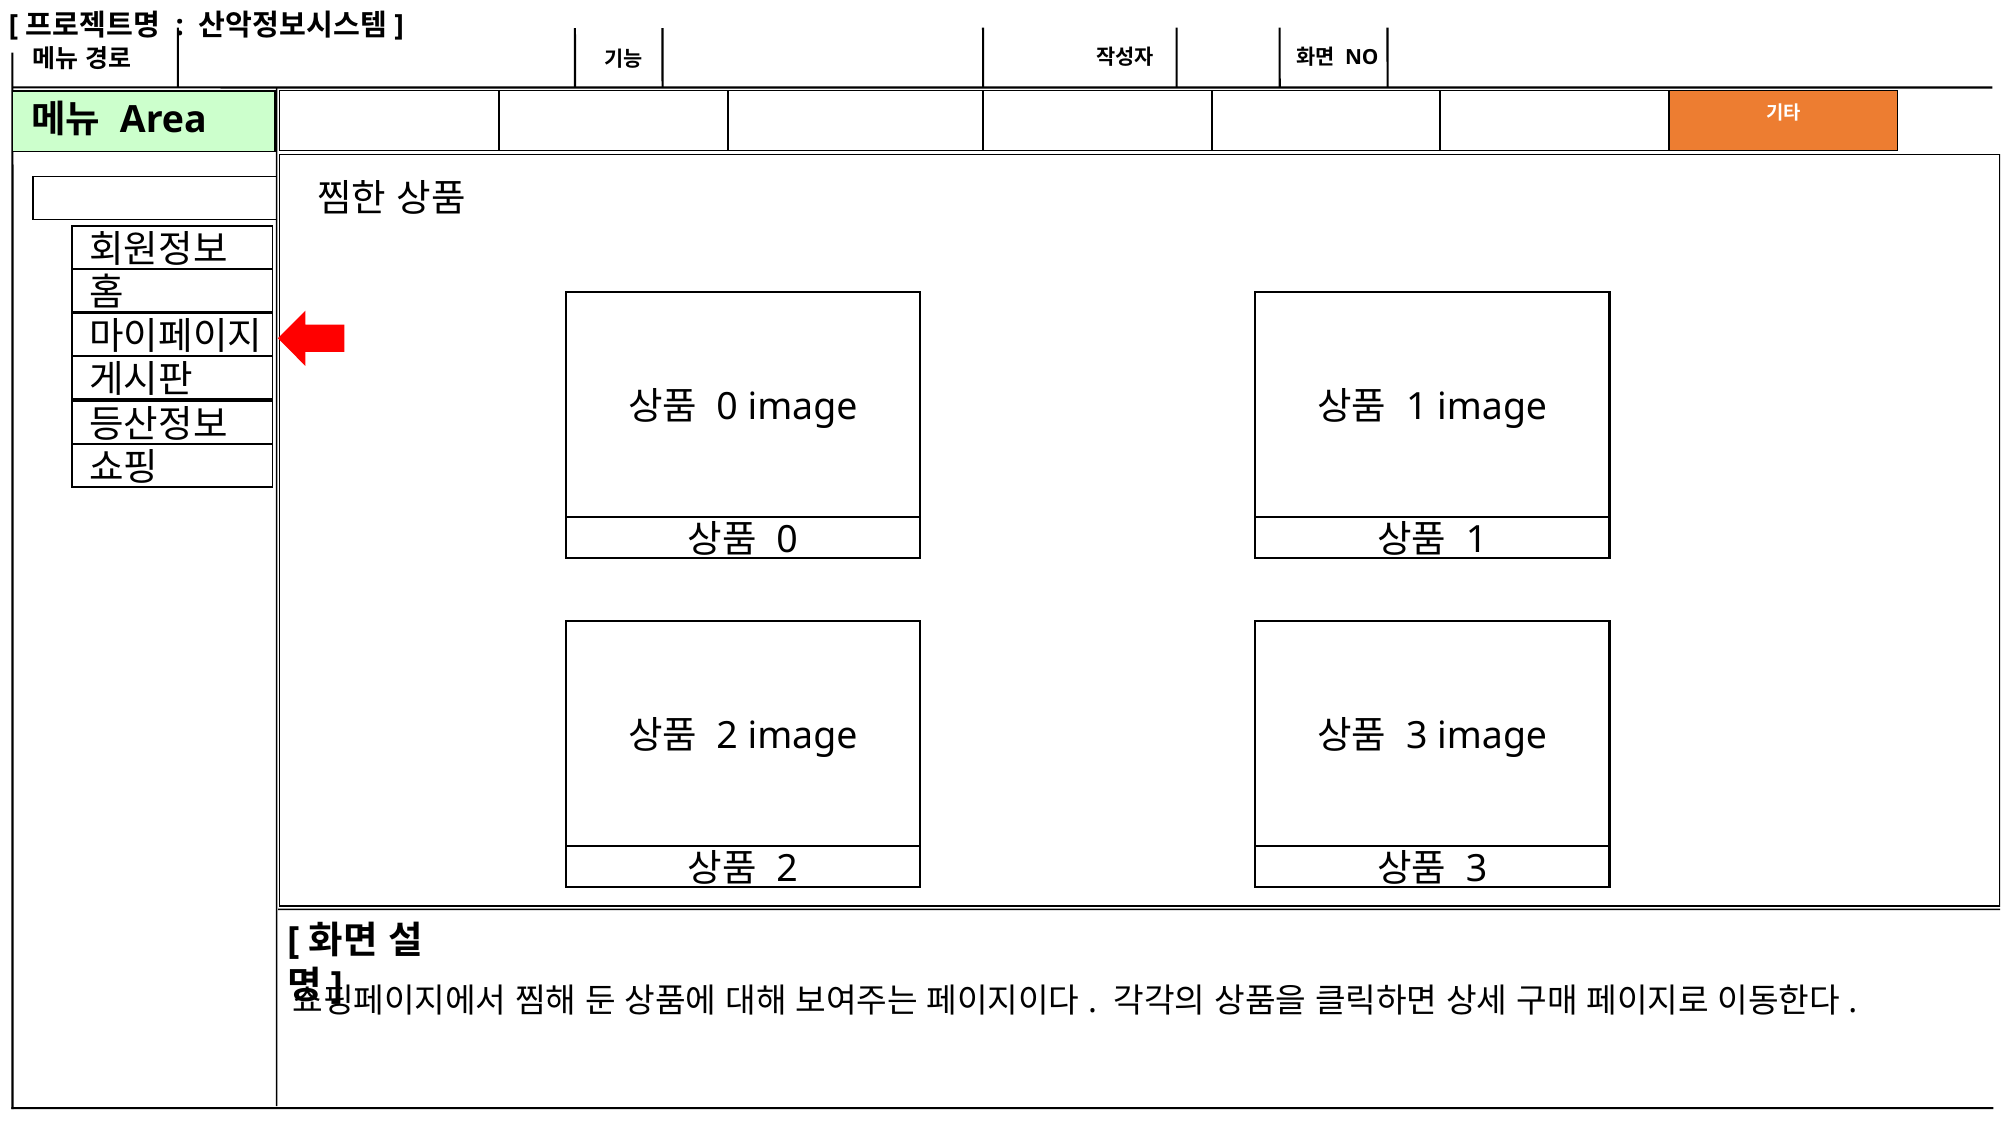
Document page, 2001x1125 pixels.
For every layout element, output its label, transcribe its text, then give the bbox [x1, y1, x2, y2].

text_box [565, 620, 921, 887]
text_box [1255, 620, 1610, 887]
text_box 찜한 상품 [302, 166, 481, 227]
text_box 쇼핑페이지에서 찜해 둔 상품에 대해 보여주는 페이지이다. 각각의 상품을 클릭하면 상세 구매 페이지로 이동한다. [277, 971, 1937, 1027]
text_box [277, 310, 345, 366]
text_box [565, 292, 921, 558]
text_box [1255, 292, 1610, 558]
